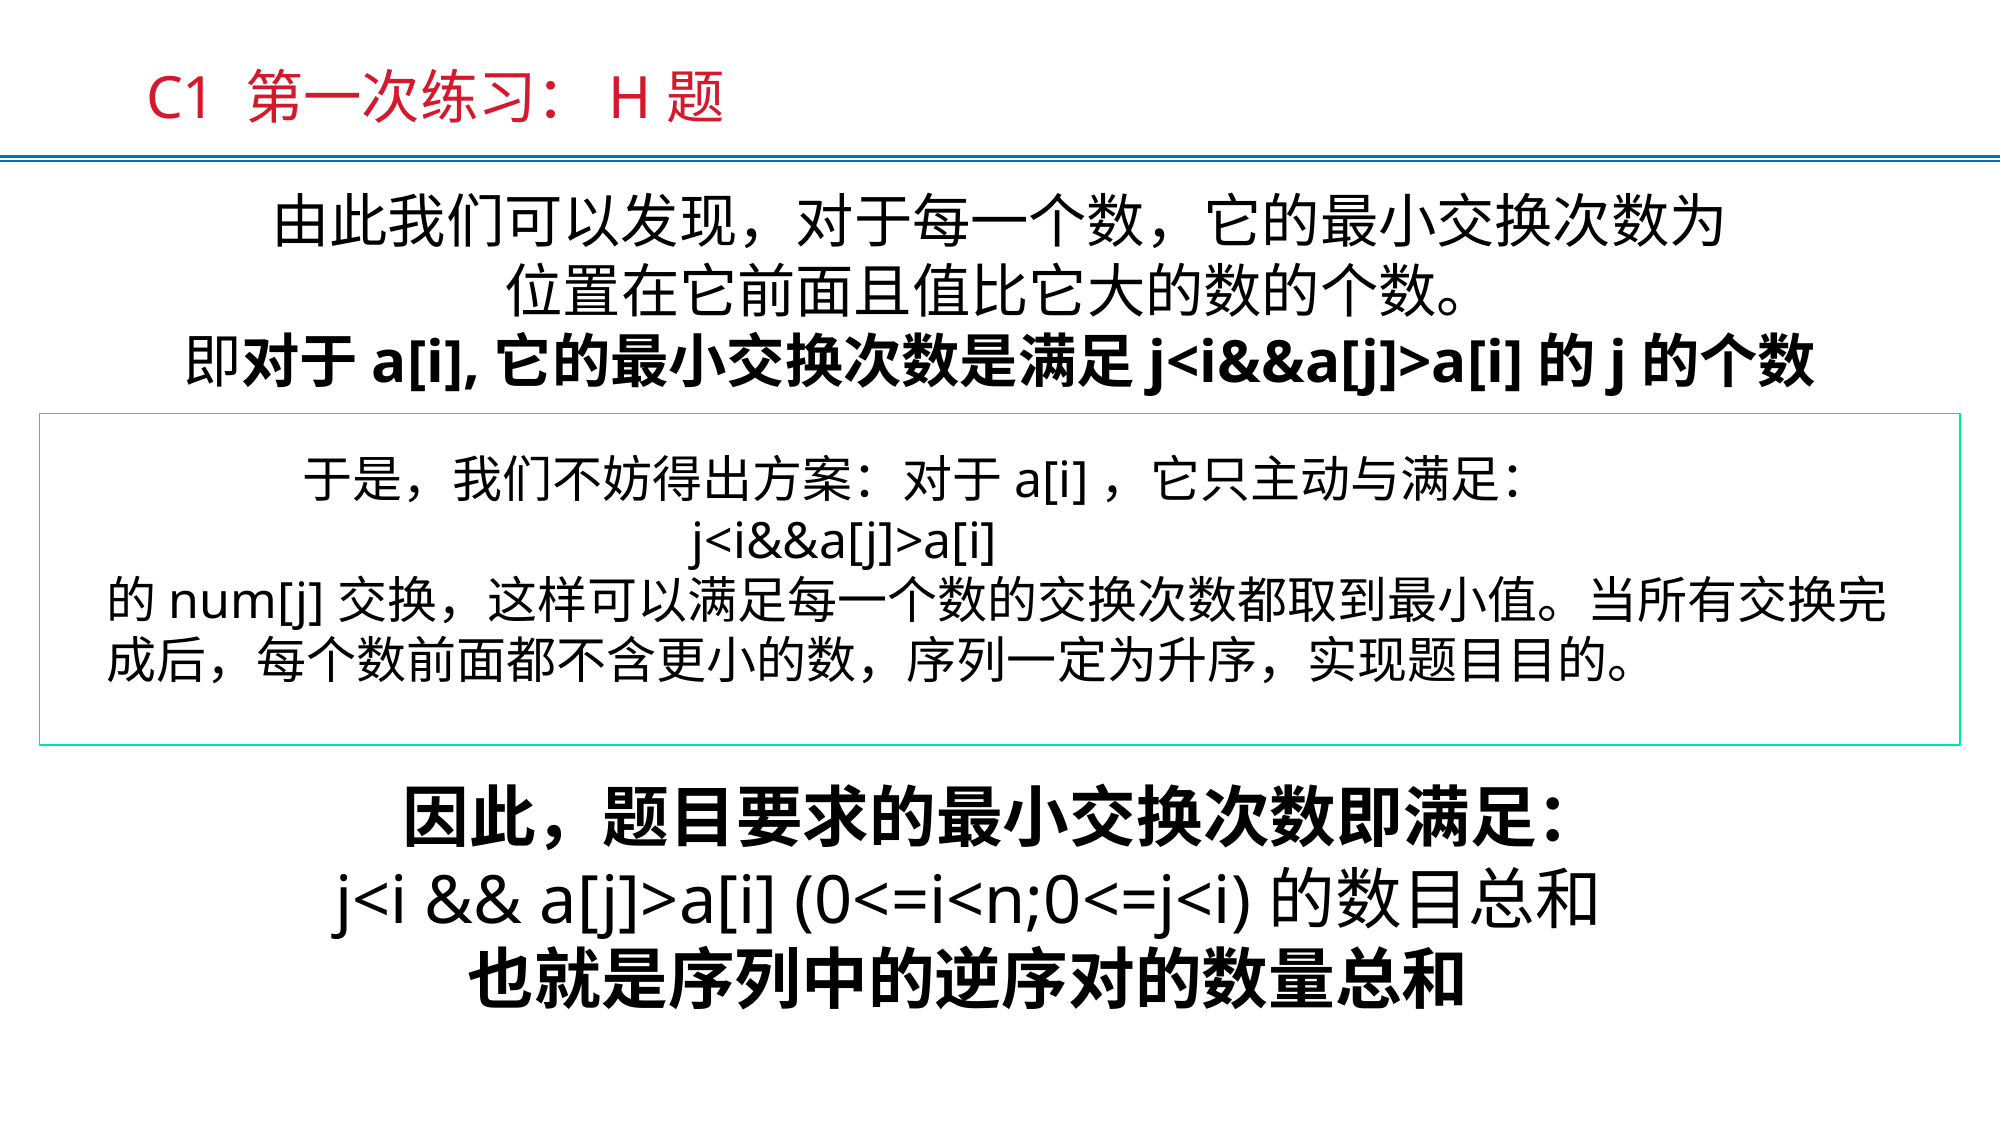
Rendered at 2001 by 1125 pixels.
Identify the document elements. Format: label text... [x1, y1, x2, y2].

text_box 因此，题目要求的最小交换次数即满足： j<i && a[j]>a[i] (0<=i<n;0<=j<i)的数目总和 也就是序列中的逆序对的数量总和 [109, 759, 1828, 993]
text_box 由此我们可以发现，对于每一个数，它的最小交换次数为 位置在它前面且值比它大的数的个数。 即对于a[i],它的最小交换次数是满足j<i&&a[j]>a[i]的j的个数 [9, 176, 1991, 414]
text_box [39, 413, 1960, 746]
text_box 于是，我们不妨得出方案：对于a[i]，它只主动与满足： j<i&&a[j]>a[i] 的num[j]交换，这样可以满足每一个数的交换次数都取到最小值。当所有交换完成后，每个数前面都不含更小的数，序列一定为升序，实现题目目的。 [91, 746, 1925, 757]
text_box [200, 993, 1638, 1083]
text_box C1 第一次练习：H题 [131, 52, 1707, 147]
